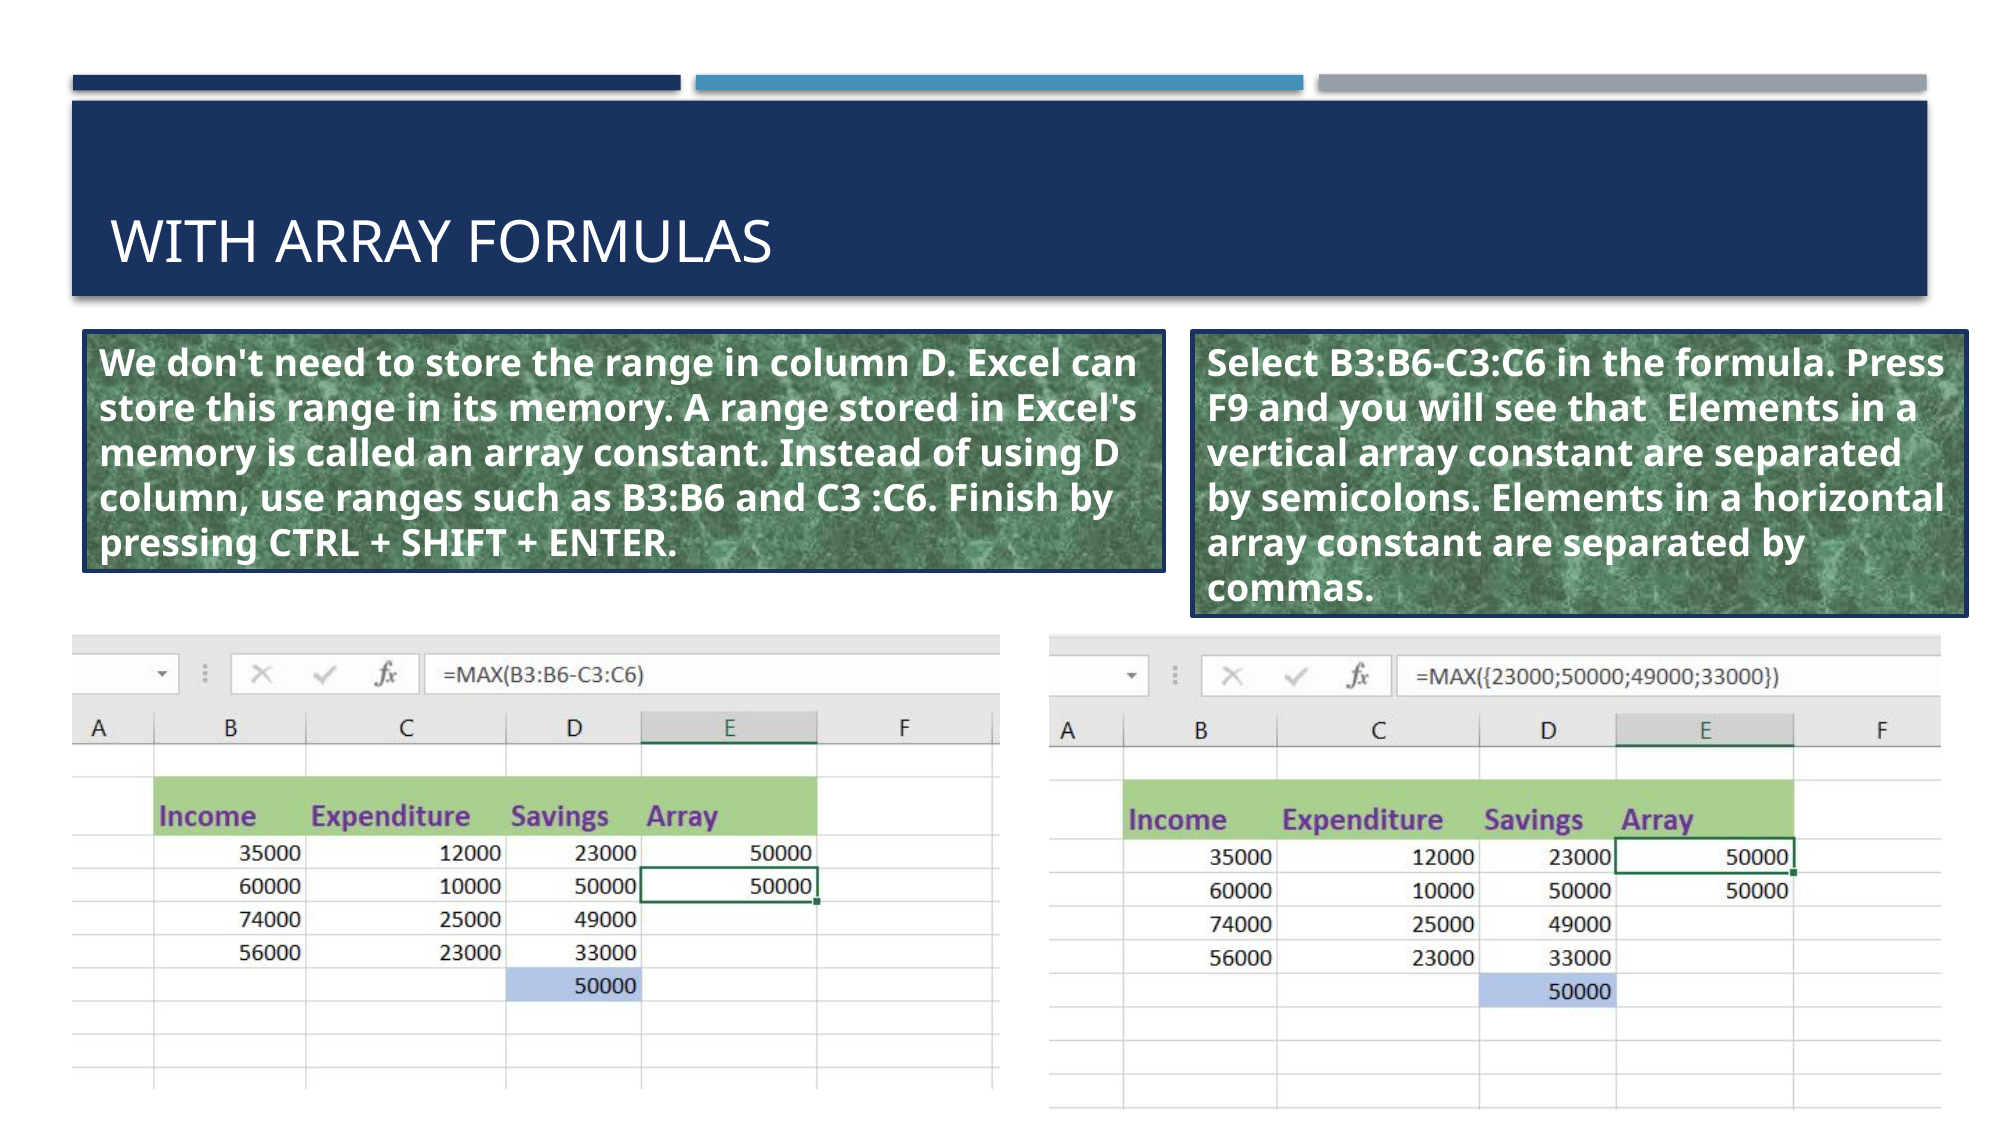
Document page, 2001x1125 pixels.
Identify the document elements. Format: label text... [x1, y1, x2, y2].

picture [72, 634, 1001, 1090]
title WITH ARRAY FORMULAS [95, 115, 1905, 282]
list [1048, 634, 1942, 1110]
text_box We don't need to store the range in column D. Excel can store this range in its memory. A range stored in Excel's memory is called an array constant. Instead of using D column, use ranges such as B3:B6 and C3 :C6. Finish by pressing CTRL + SHIFT + ENTER. [84, 331, 1164, 571]
text_box Select B3:B6-C3:C6 in the formula. Press F9 and you will see that Elements in a vertical array constant are separated by semicolons. Elements in a horizontal array constant are separated by commas. [1192, 331, 1967, 616]
